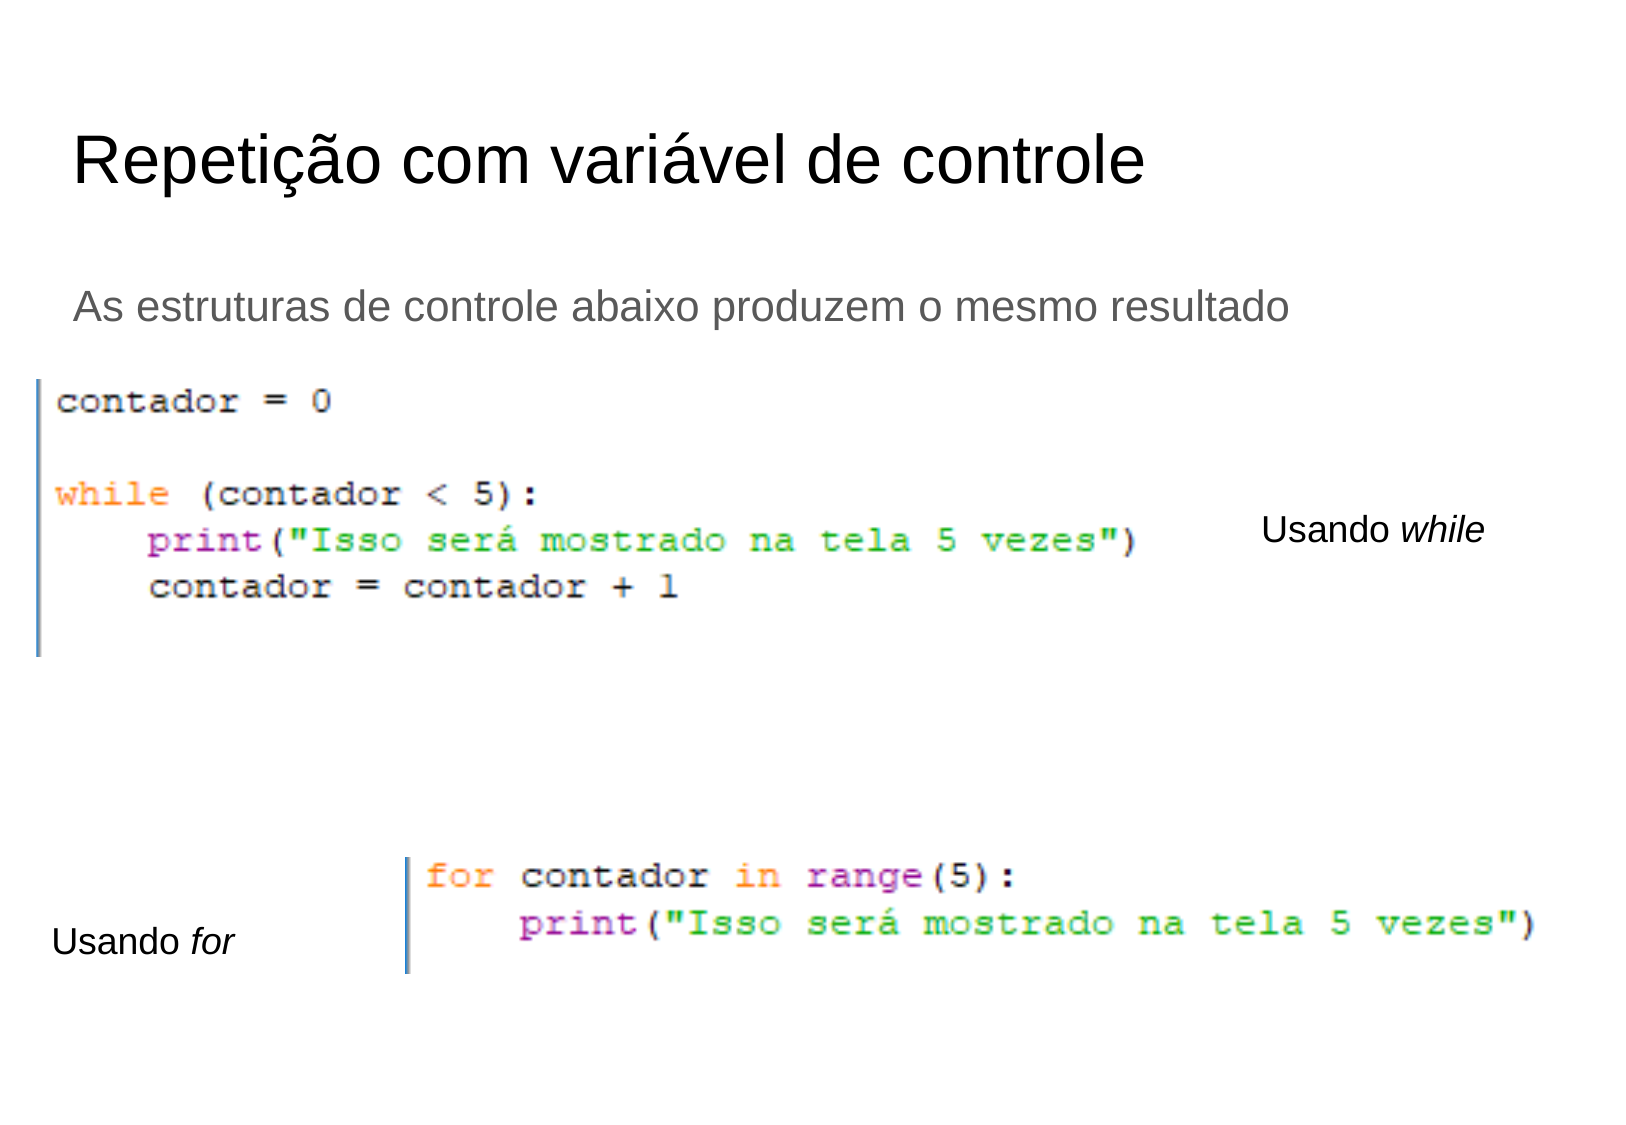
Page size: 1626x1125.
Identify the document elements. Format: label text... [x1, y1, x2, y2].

picture [36, 379, 1195, 657]
title Repetição com variável de controle [55, 97, 1570, 223]
list As estruturas de controle abaixo produzem o mesmo resultado [55, 252, 1570, 1000]
picture [404, 857, 1564, 974]
text_box Usando while [1246, 490, 1615, 618]
text_box Usando for [36, 902, 406, 1030]
